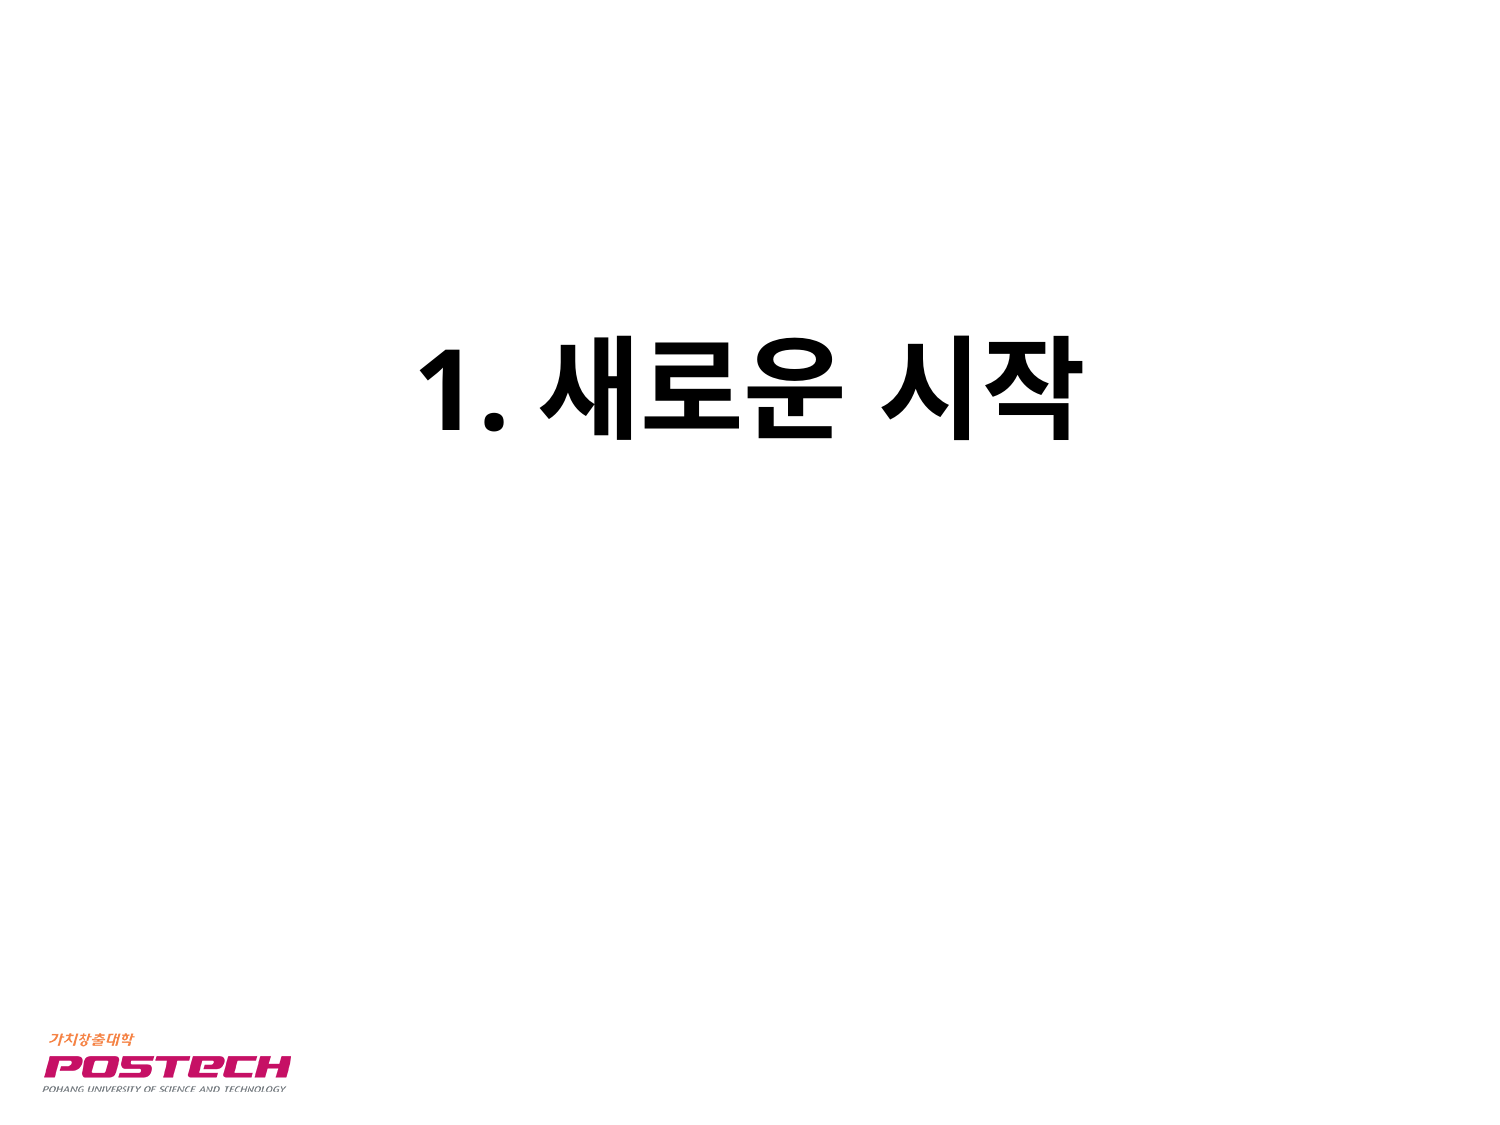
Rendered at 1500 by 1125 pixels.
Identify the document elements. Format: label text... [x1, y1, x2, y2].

title 1.새로운 시작 [103, 325, 1397, 544]
picture [42, 1033, 291, 1092]
